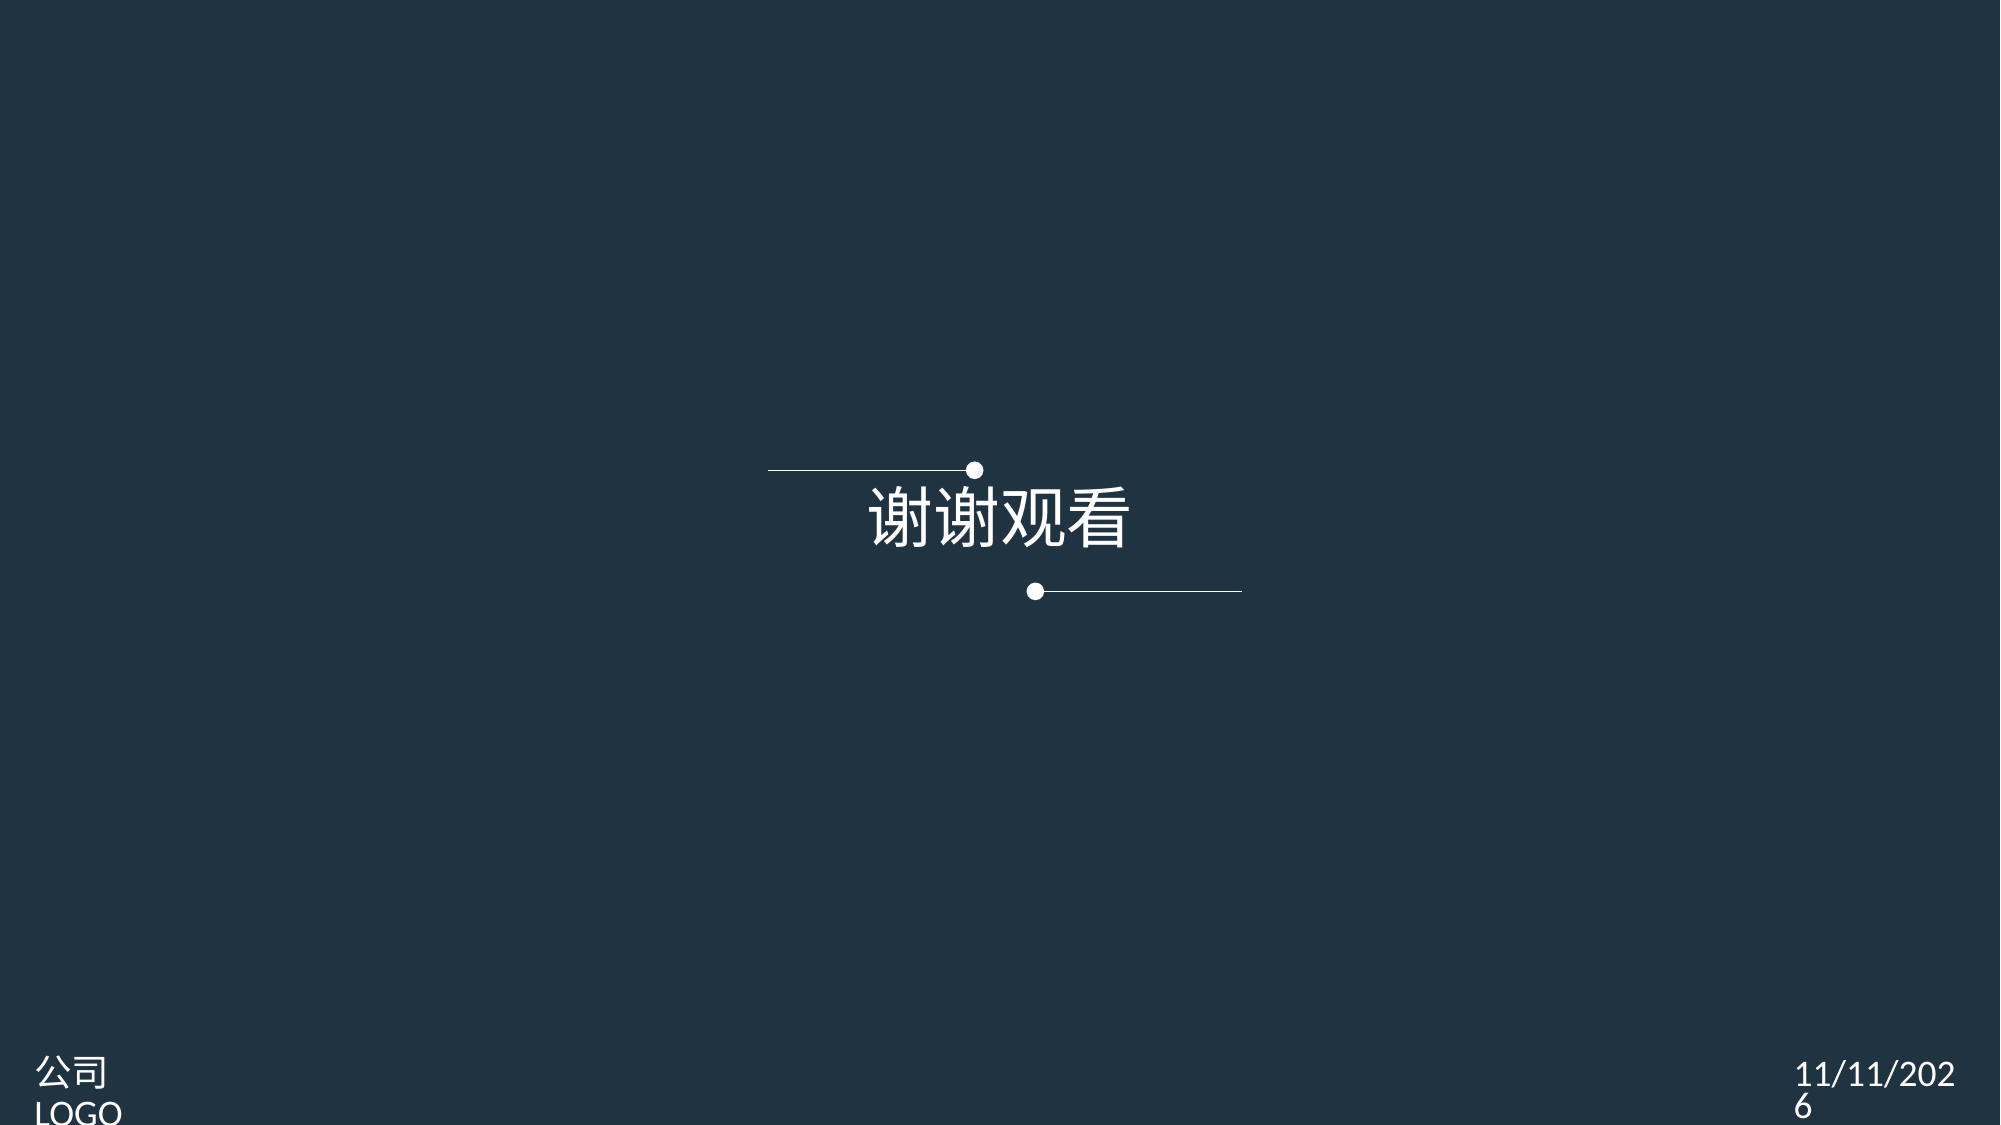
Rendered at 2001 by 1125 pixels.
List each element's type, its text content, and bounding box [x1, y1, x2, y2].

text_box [767, 461, 984, 480]
text_box [1778, 1046, 1986, 1102]
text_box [1026, 582, 1242, 601]
text_box 公司LOGO [19, 1046, 220, 1125]
text_box 谢谢观看 [851, 477, 1158, 565]
